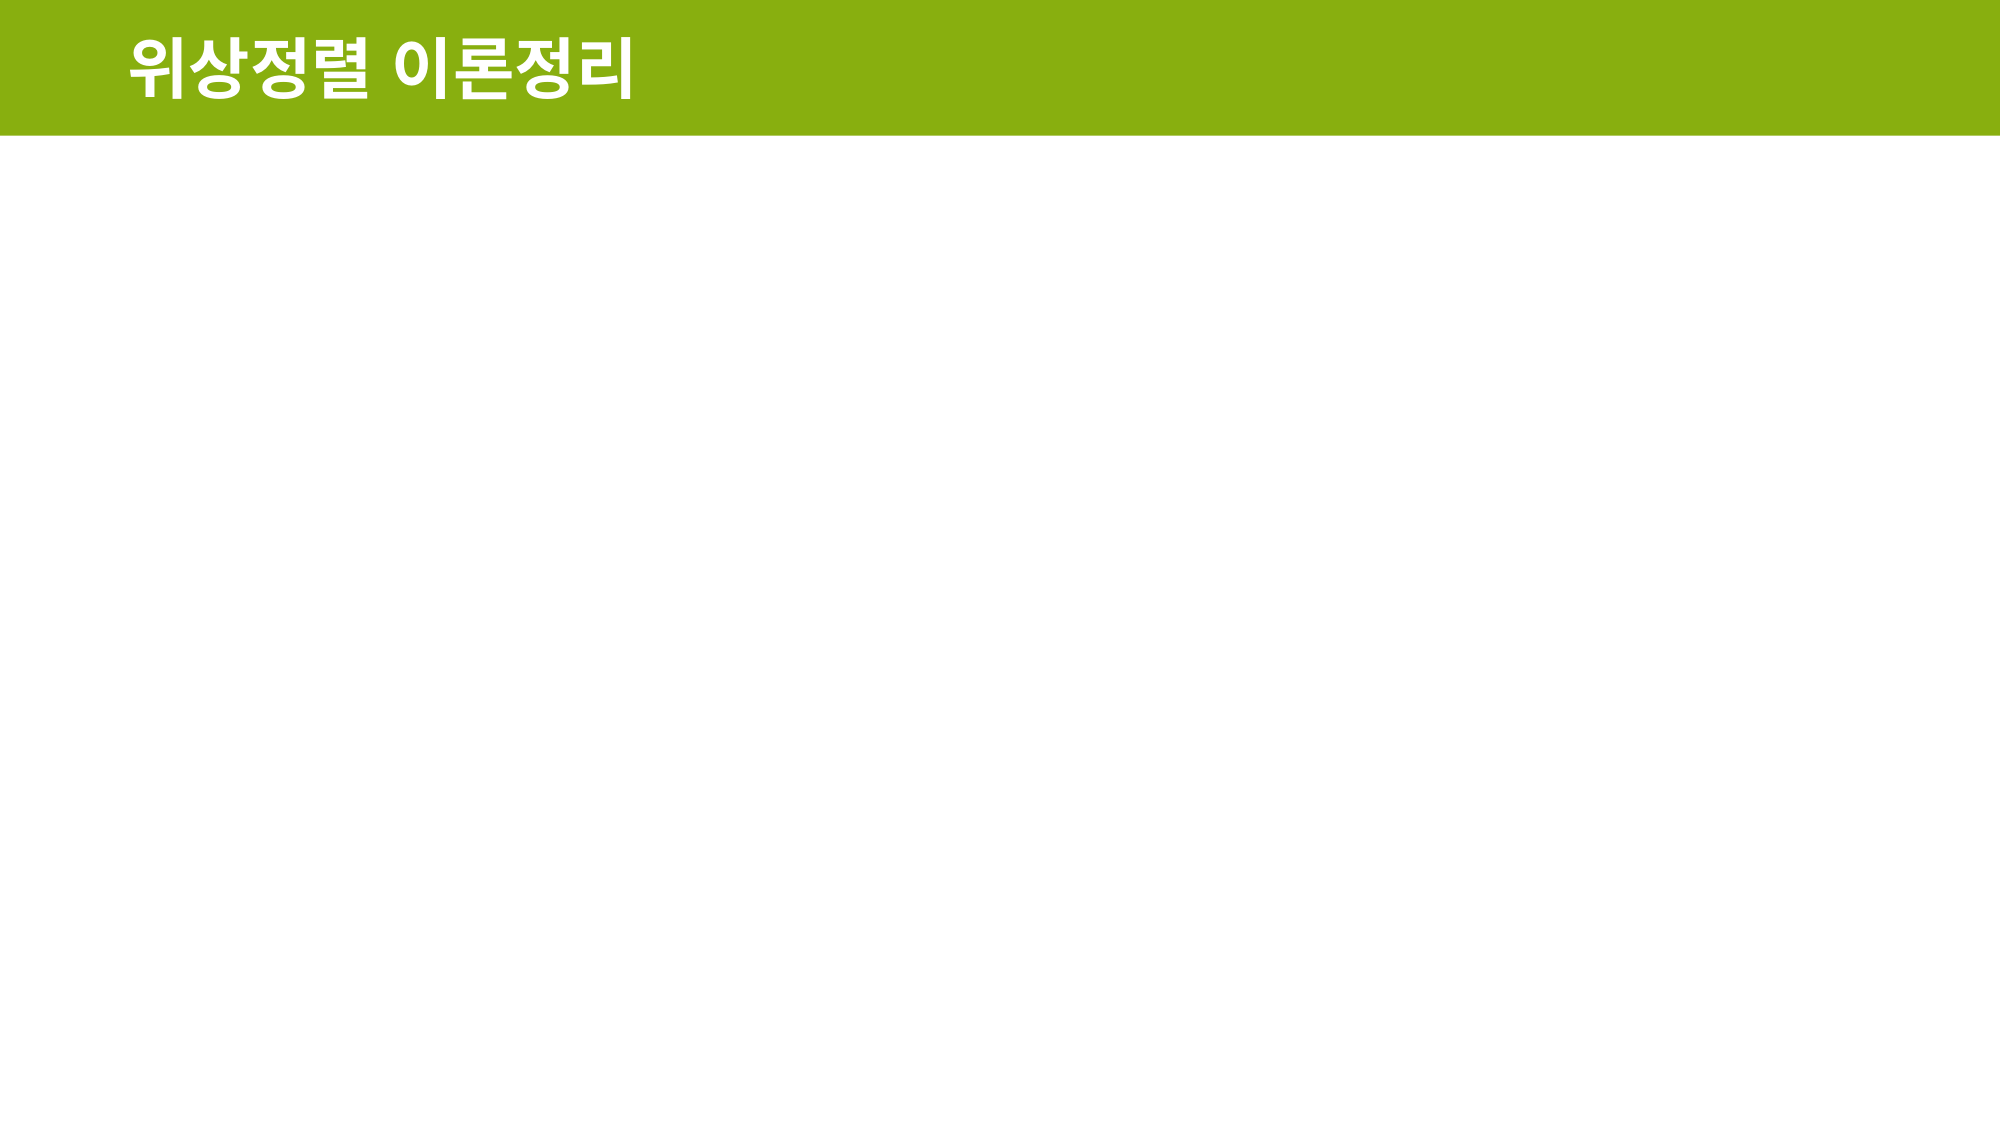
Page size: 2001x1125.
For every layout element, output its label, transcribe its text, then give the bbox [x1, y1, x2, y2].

text_box [0, 0, 2000, 137]
text_box 위상정렬 이론정리 [112, 19, 1888, 115]
